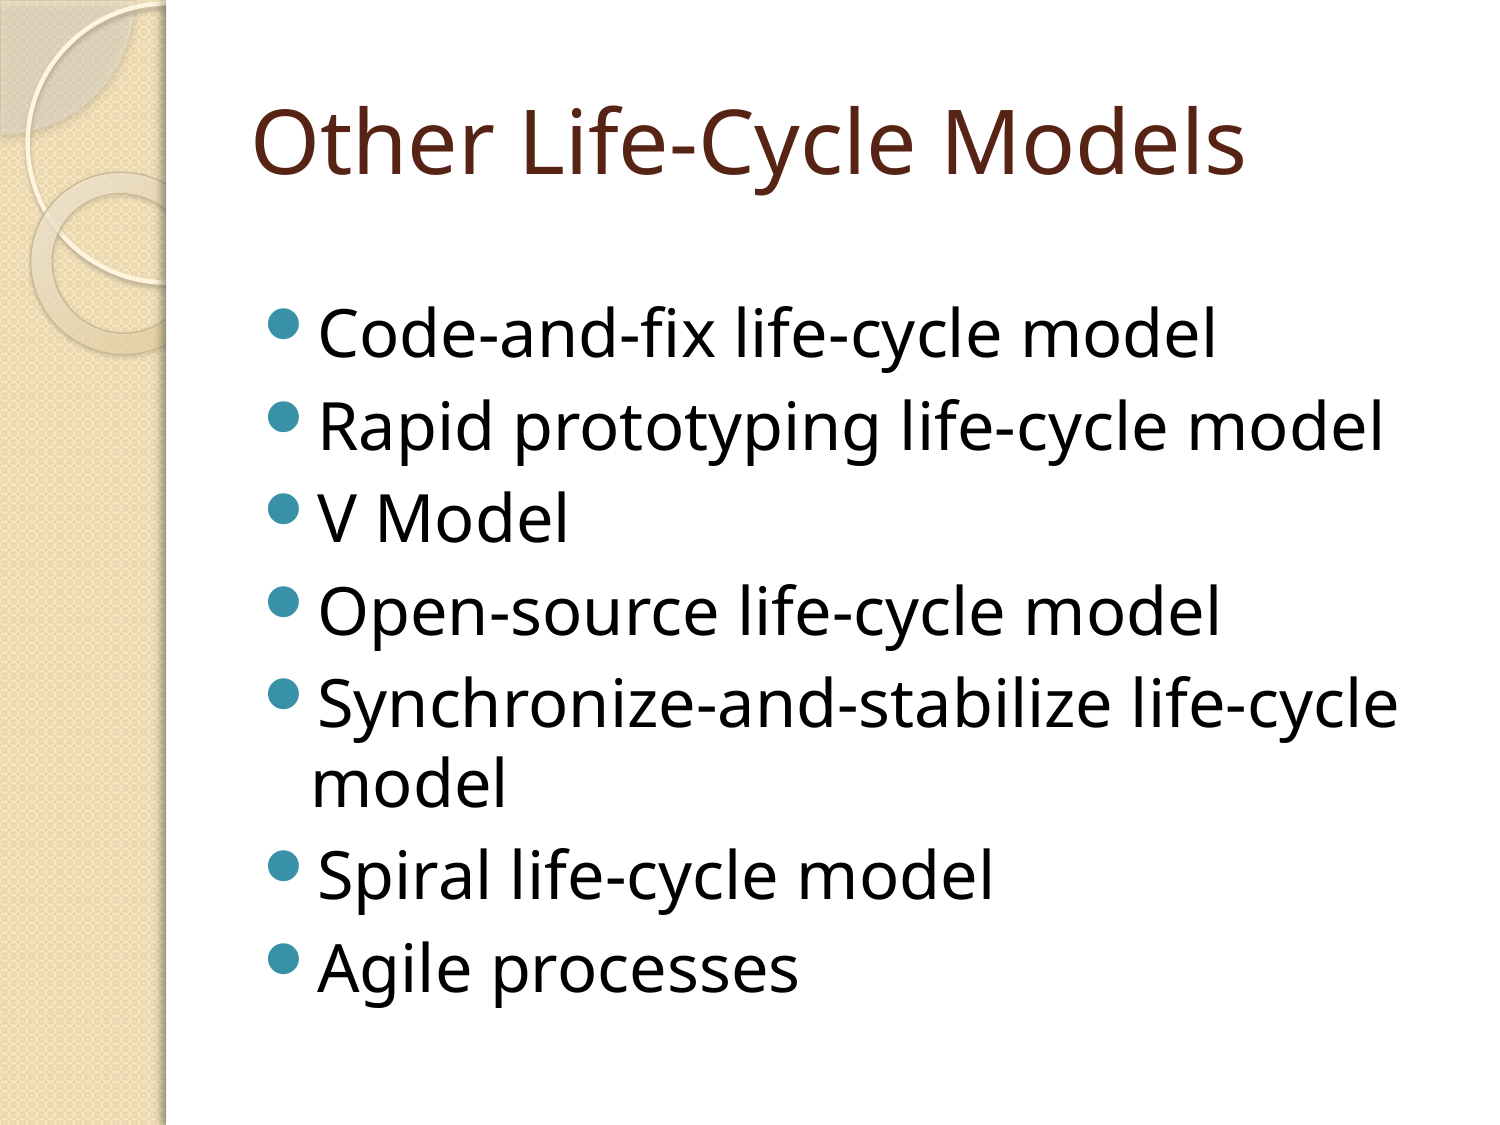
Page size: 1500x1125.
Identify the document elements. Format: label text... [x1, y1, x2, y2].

title Other Life-Cycle Models [235, 45, 1466, 233]
list Code-and-fix life-cycle model Rapid prototyping life-cycle model V Model Open-source life-cycle model Synchronize-and-stabilize life-cycle model Spiral life-cycle model Agile processes [235, 283, 1466, 1025]
